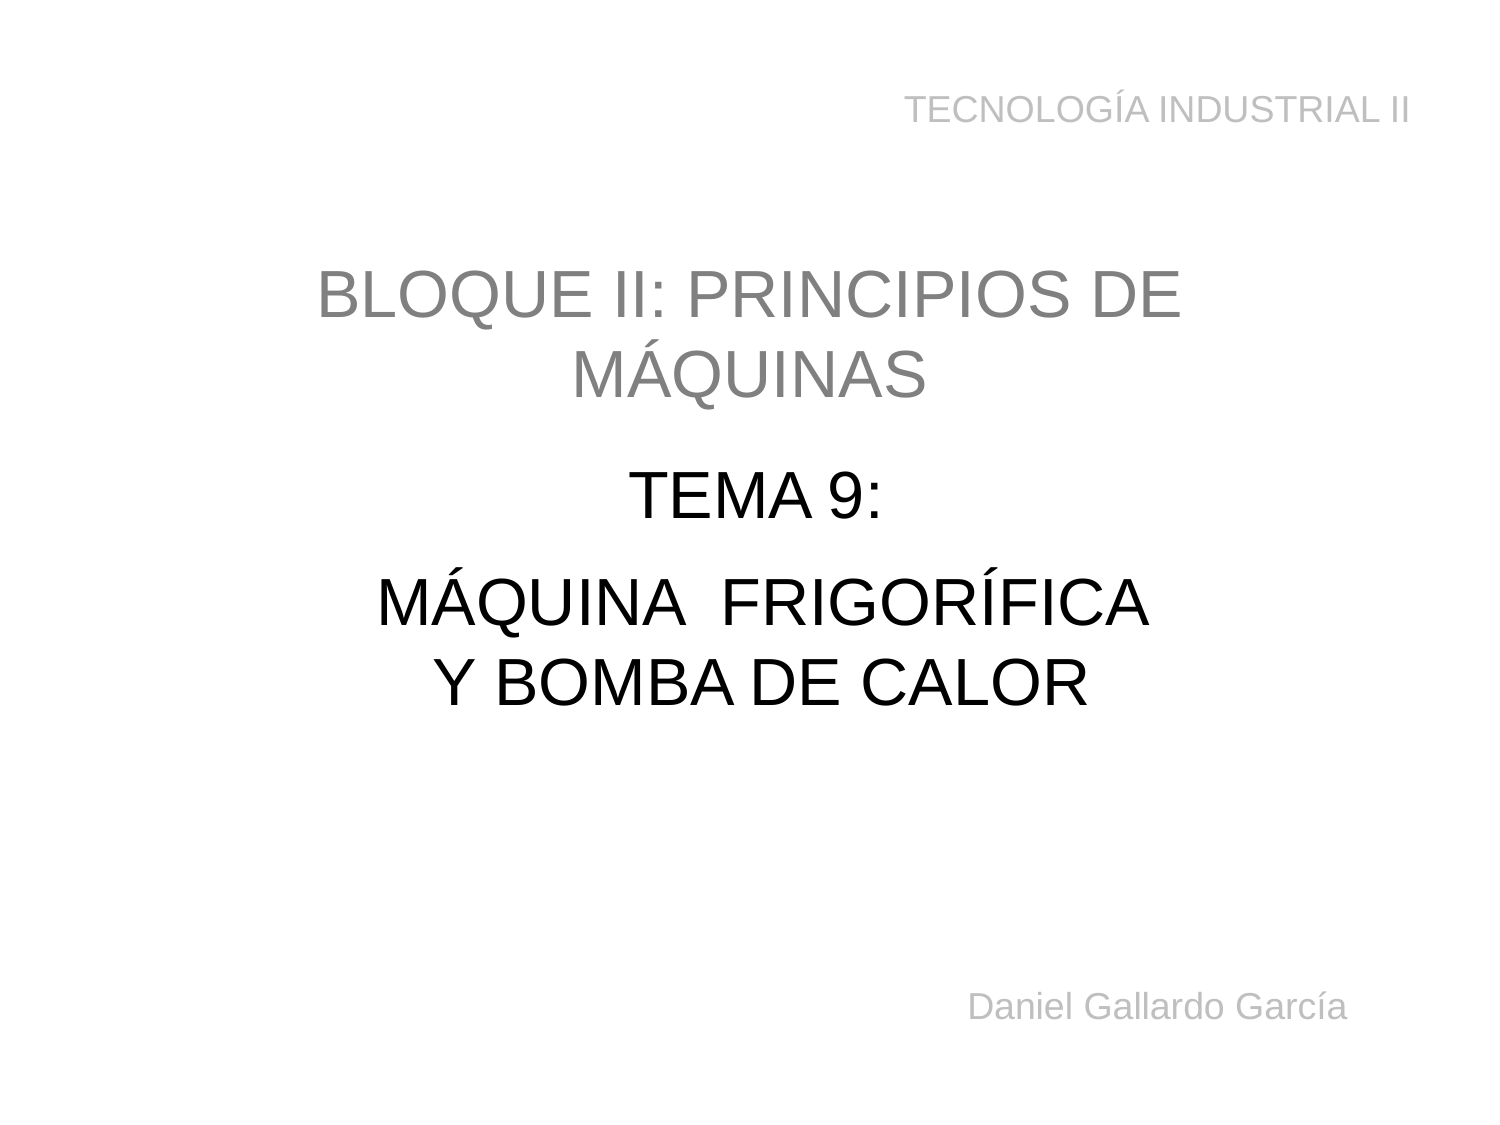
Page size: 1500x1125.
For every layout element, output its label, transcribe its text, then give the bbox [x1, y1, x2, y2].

text_box MÁQUINA FRIGORÍFICA Y BOMBA DE CALOR [336, 551, 1187, 726]
text_box TECNOLOGÍA INDUSTRIAL II [868, 78, 1447, 138]
text_box TEMA 9: [360, 444, 1152, 540]
text_box Daniel Gallardo García [868, 974, 1447, 1035]
text_box BLOQUE II: PRINCIPIOS DE MÁQUINAS [289, 243, 1211, 419]
